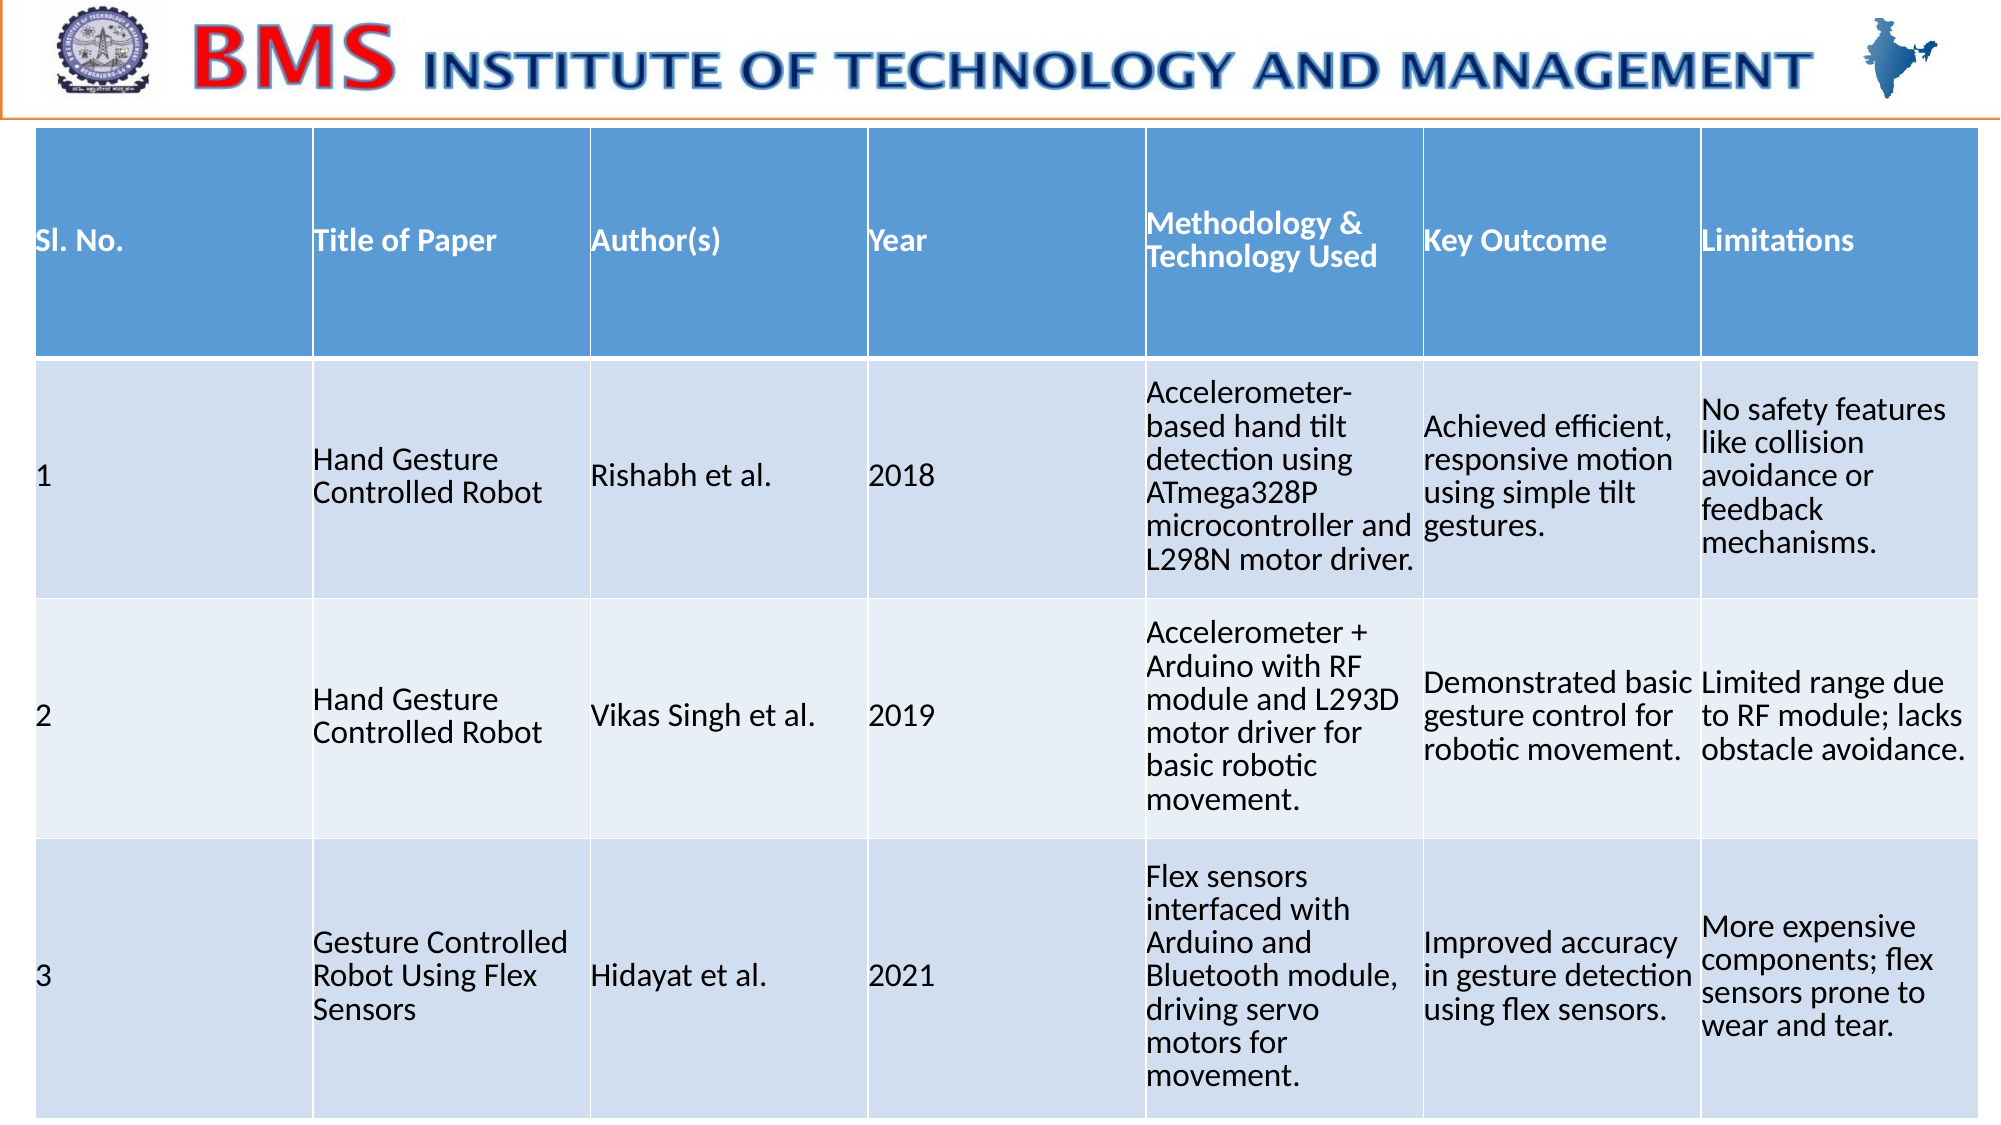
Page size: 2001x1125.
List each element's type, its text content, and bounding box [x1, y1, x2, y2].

table_cell Hand Gesture Controlled Robot [314, 599, 590, 838]
table_cell Flex sensors interfaced with Arduino and Bluetooth module, driving servo motors for movement. [1147, 839, 1423, 1118]
table_cell Vikas Singh et al. [591, 599, 867, 838]
table_cell Accelerometer + Arduino with RF module and L293D motor driver for basic robotic movement. [1147, 599, 1423, 838]
table_cell Demonstrated basic gesture control for robotic movement. [1424, 599, 1700, 838]
table_cell Gesture Controlled Robot Using Flex Sensors [314, 839, 590, 1118]
table_cell Improved accuracy in gesture detection using flex sensors. [1424, 839, 1700, 1118]
table_cell 2019 [869, 599, 1145, 838]
table_cell 2021 [869, 839, 1145, 1118]
table_header Key Outcome [1424, 128, 1700, 356]
table_cell Rishabh et al. [591, 361, 867, 598]
table_cell 2 [36, 599, 312, 838]
table_cell Limited range due to RF module; lacks obstacle avoidance. [1702, 599, 1978, 838]
table_header Limitations [1702, 128, 1978, 356]
table_cell No safety features like collision avoidance or feedback mechanisms. [1702, 361, 1978, 598]
table_header Methodology & Technology Used [1147, 128, 1423, 356]
table_header Author(s) [591, 128, 867, 356]
table_cell Accelerometer-based hand tilt detection using ATmega328P microcontroller and L298N motor driver. [1147, 361, 1423, 598]
table_header Year [869, 128, 1145, 356]
table_cell 1 [36, 361, 312, 598]
table_cell Hand Gesture Controlled Robot [314, 361, 590, 598]
table_cell More expensive components; flex sensors prone to wear and tear. [1702, 839, 1978, 1118]
table_cell 2018 [869, 361, 1145, 598]
picture [0, 0, 2000, 120]
table_header Title of Paper [314, 128, 590, 356]
table_cell Hidayat et al. [591, 839, 867, 1118]
table_cell Achieved efficient, responsive motion using simple tilt gestures. [1424, 361, 1700, 598]
table_header Sl. No. [36, 128, 312, 356]
table_cell 3 [36, 839, 312, 1118]
